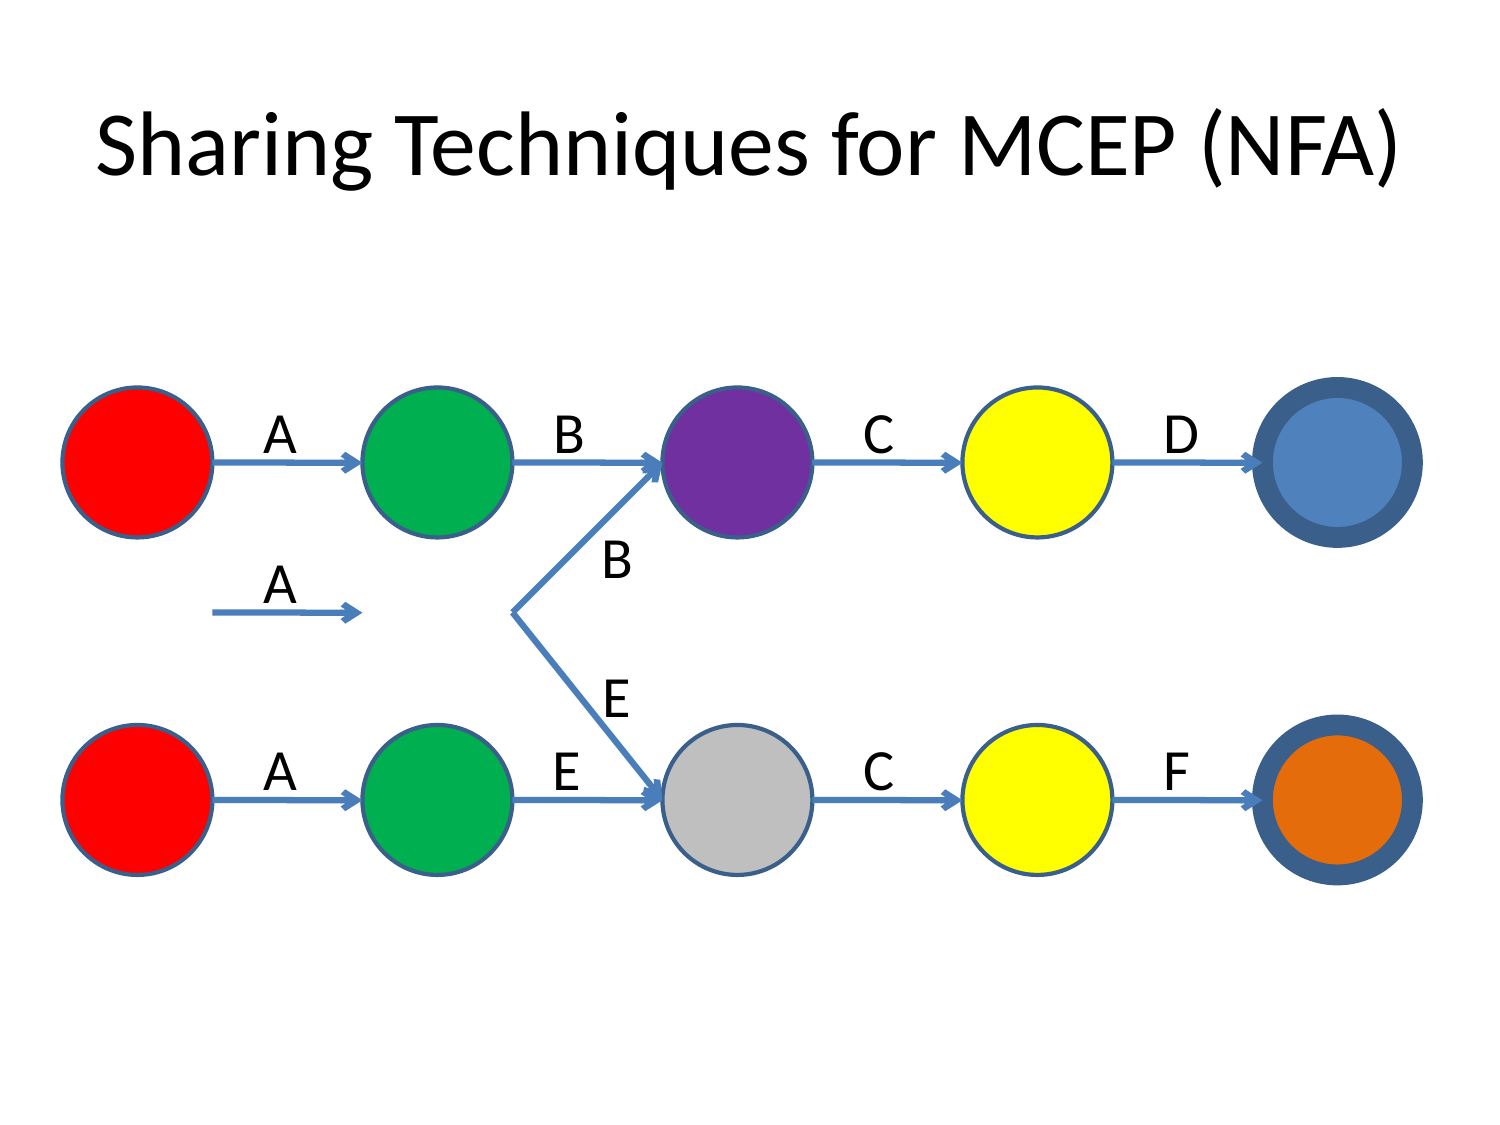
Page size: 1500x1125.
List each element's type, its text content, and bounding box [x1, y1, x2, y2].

text_box F [1148, 725, 1205, 798]
text_box A [248, 725, 312, 798]
text_box [360, 385, 515, 540]
text_box A [248, 537, 312, 610]
text_box [960, 385, 1115, 540]
text_box [360, 722, 515, 878]
text_box B [538, 387, 601, 459]
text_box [512, 462, 663, 613]
text_box A [248, 387, 312, 460]
text_box [1260, 722, 1415, 878]
text_box [60, 722, 215, 878]
text_box C [848, 725, 910, 798]
text_box [1260, 385, 1415, 540]
text_box C [848, 387, 910, 460]
text_box E [537, 791, 597, 798]
title Sharing Techniques for MCEP (NFA) [75, 45, 1425, 233]
text_box [60, 385, 215, 540]
text_box D [1148, 387, 1214, 460]
text_box [660, 722, 815, 878]
text_box [960, 722, 1115, 878]
text_box [660, 385, 815, 540]
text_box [493, 630, 682, 782]
